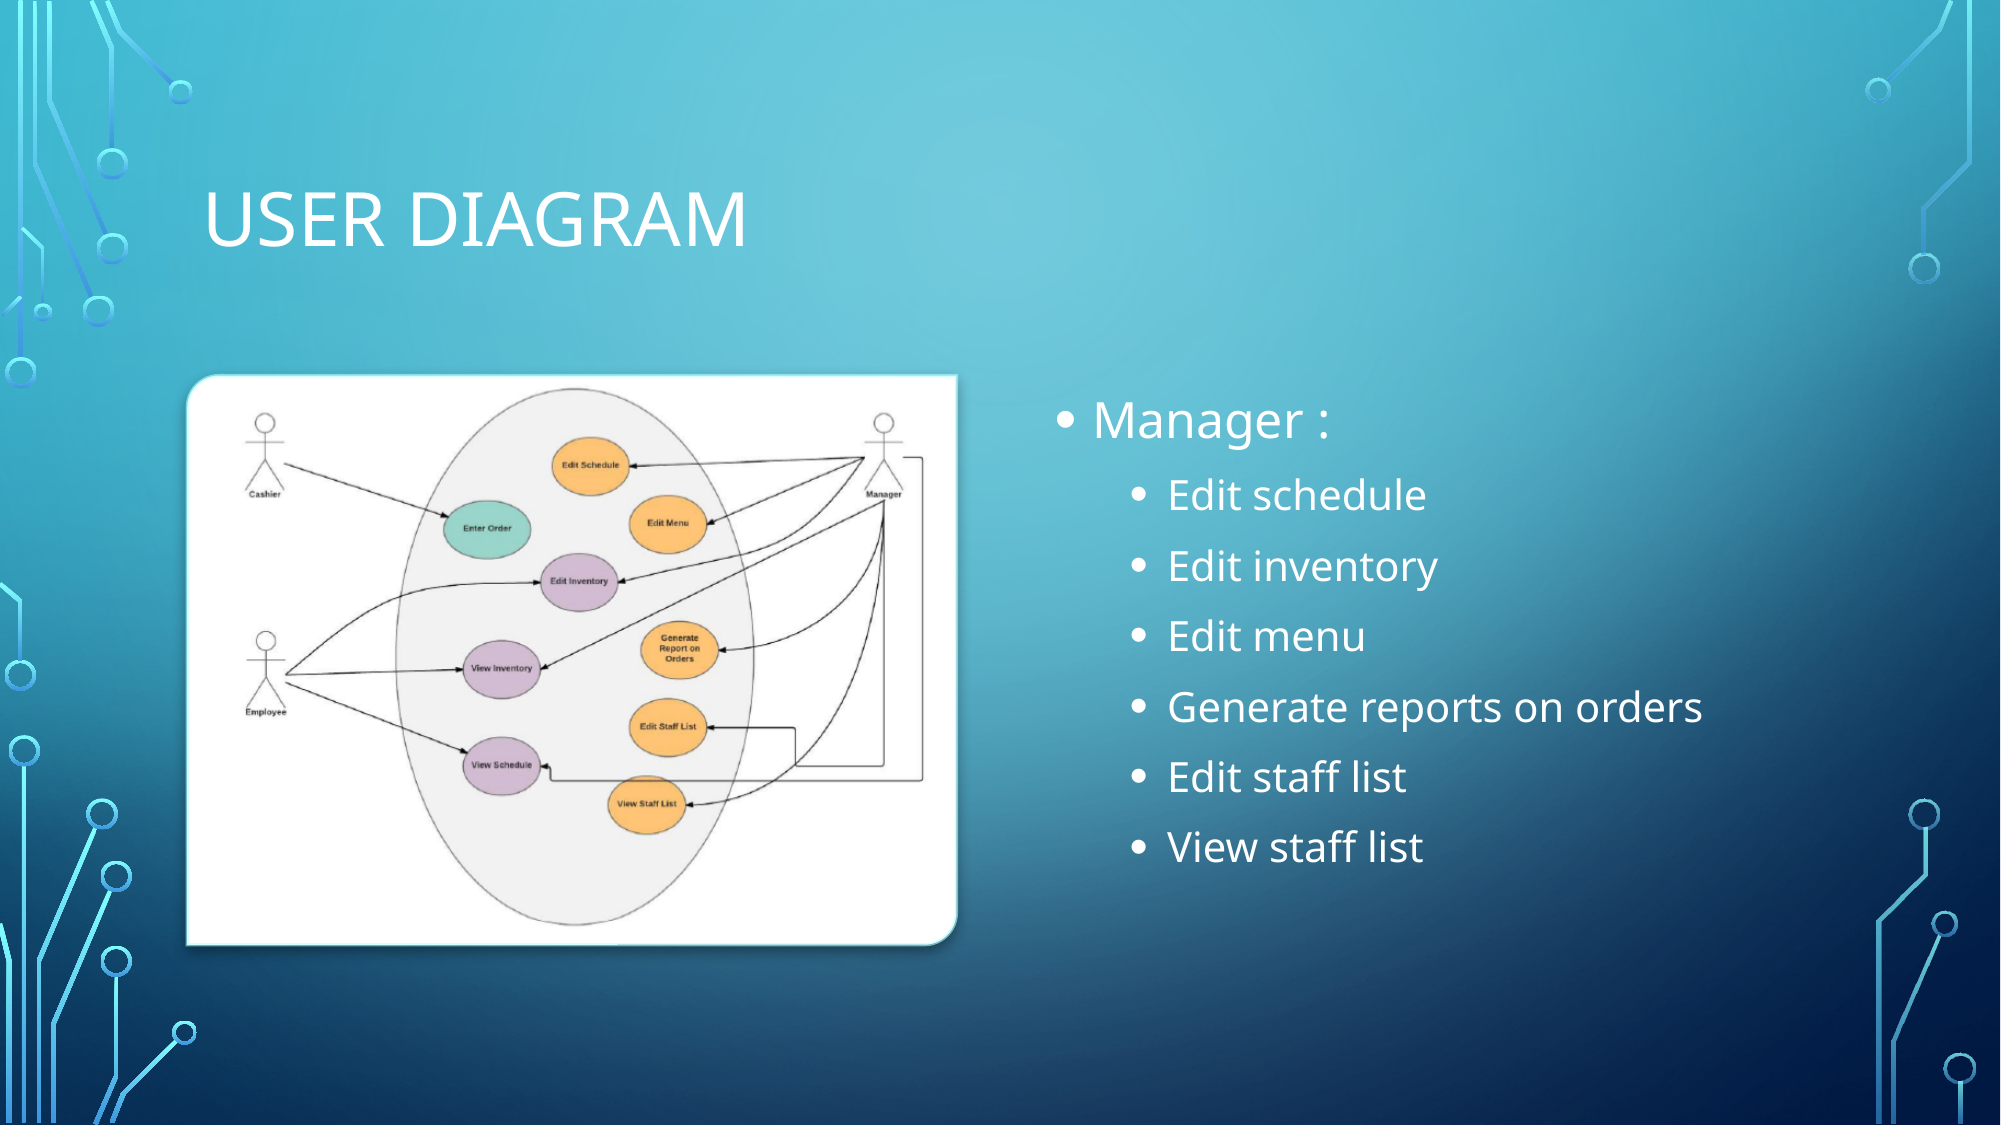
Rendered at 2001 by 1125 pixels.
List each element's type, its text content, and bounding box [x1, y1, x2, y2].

picture [186, 375, 957, 945]
title User diagram [187, 101, 1813, 344]
list Manager : Edit schedule Edit inventory Edit menu Generate reports on orders Edit staff list View staff list [1039, 369, 1813, 950]
